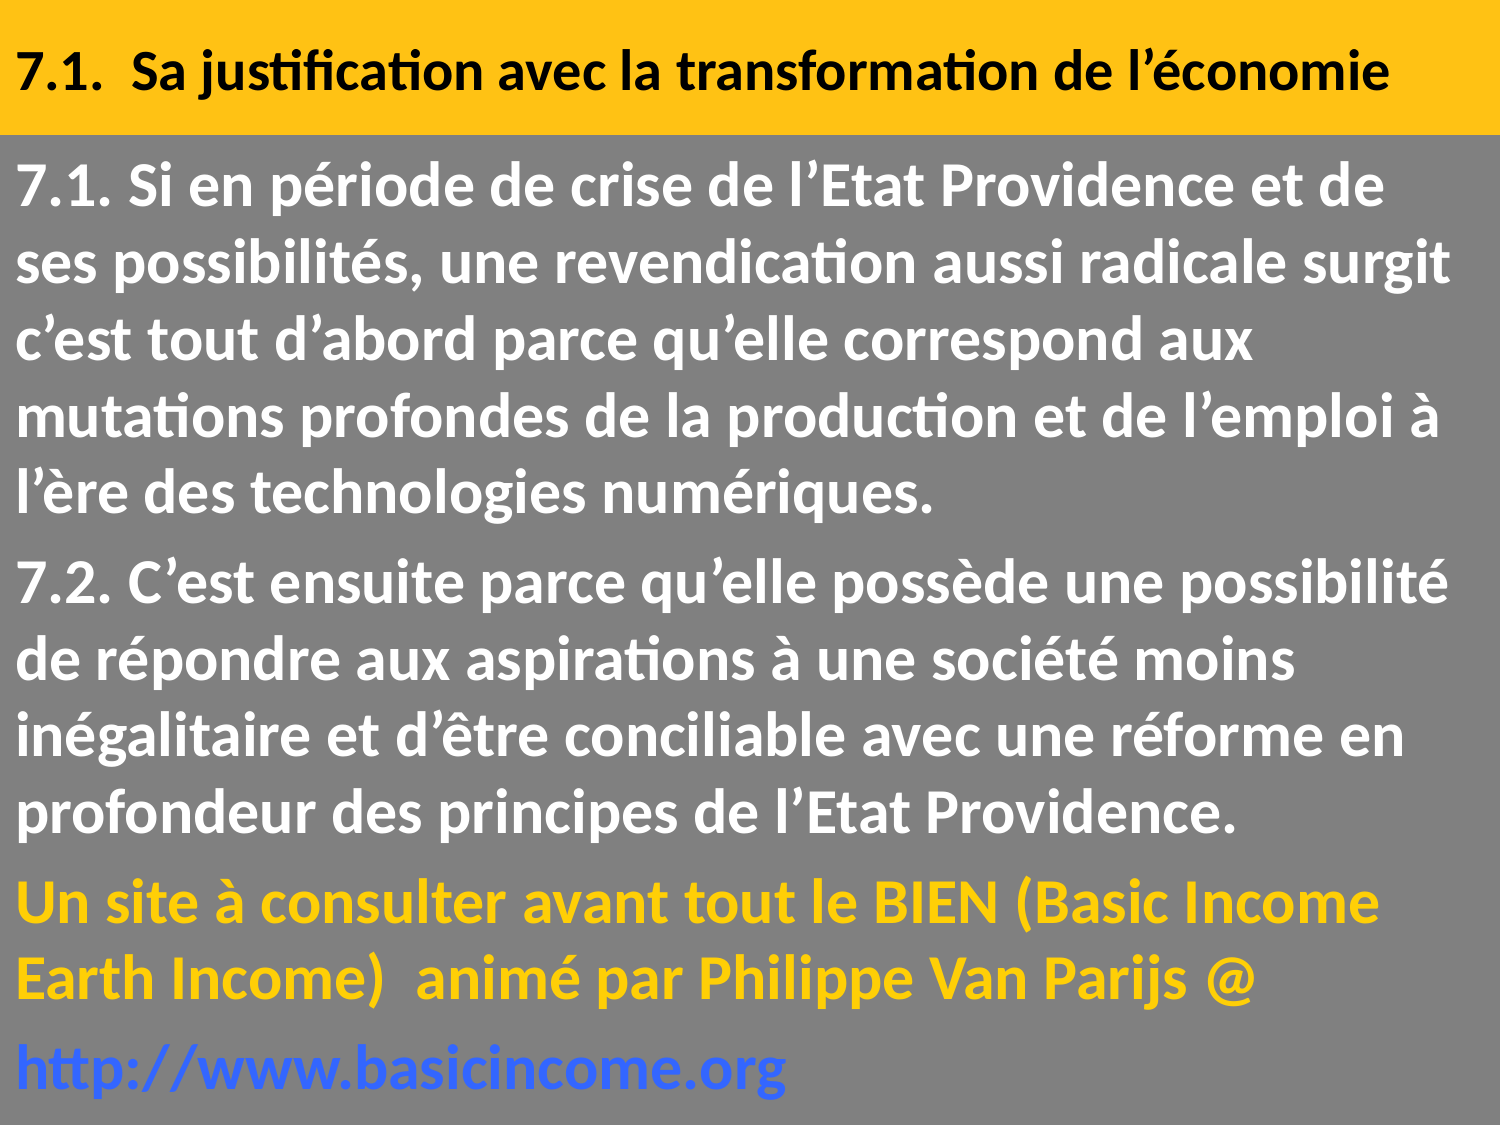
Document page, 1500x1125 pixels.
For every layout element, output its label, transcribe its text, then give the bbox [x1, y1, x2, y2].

title 7.1. Sa justification avec la transformation de l’économie [0, 0, 1500, 135]
list 7.1. Si en période de crise de l’Etat Providence et de ses possibilités, une revendication aussi radicale surgit c’est tout d’abord parce qu’elle correspond aux mutations profondes de la production et de l’emploi à l’ère des technologies numériques. 7.2. C’est ensuite parce qu’elle possède une possibilité de répondre aux aspirations à une société moins inégalitaire et d’être conciliable avec une réforme en profondeur des principes de l’Etat Providence. Un site à consulter avant tout le BIEN (Basic Income Earth Income) animé par Philippe Van Parijs @ http://www.basicincome.org [0, 135, 1500, 1125]
